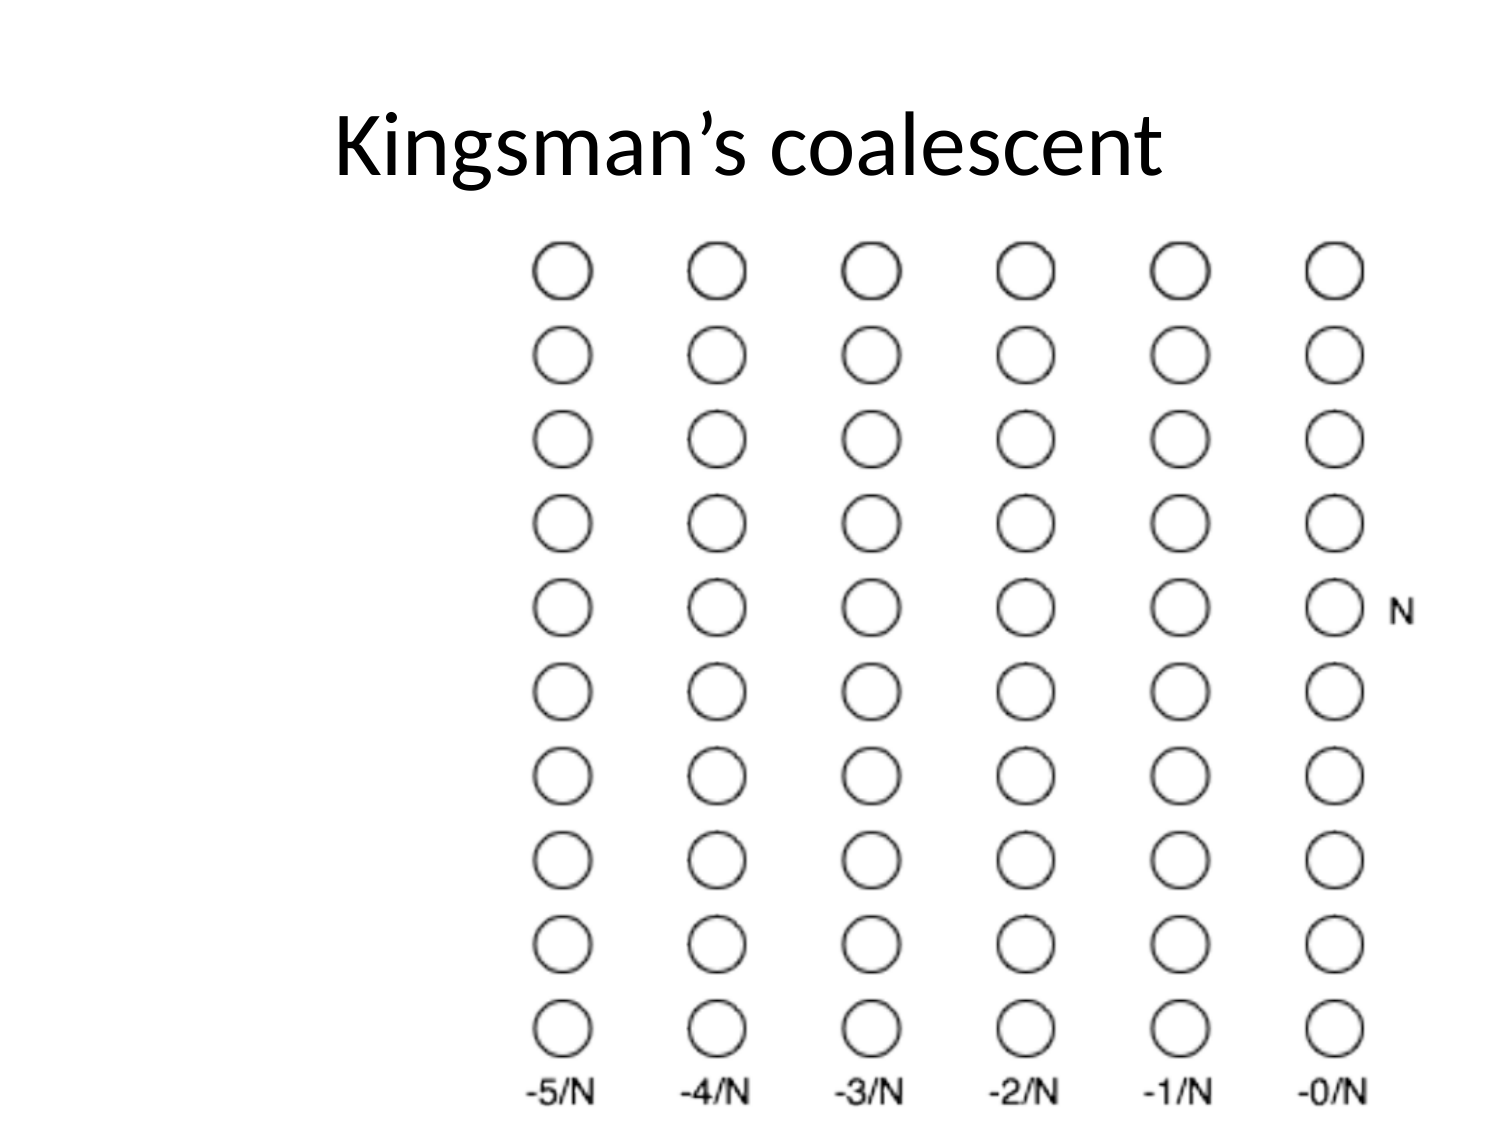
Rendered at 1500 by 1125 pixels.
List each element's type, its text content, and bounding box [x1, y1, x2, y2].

title Kingsman’s coalescent [75, 45, 1425, 232]
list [74, 232, 1426, 1125]
